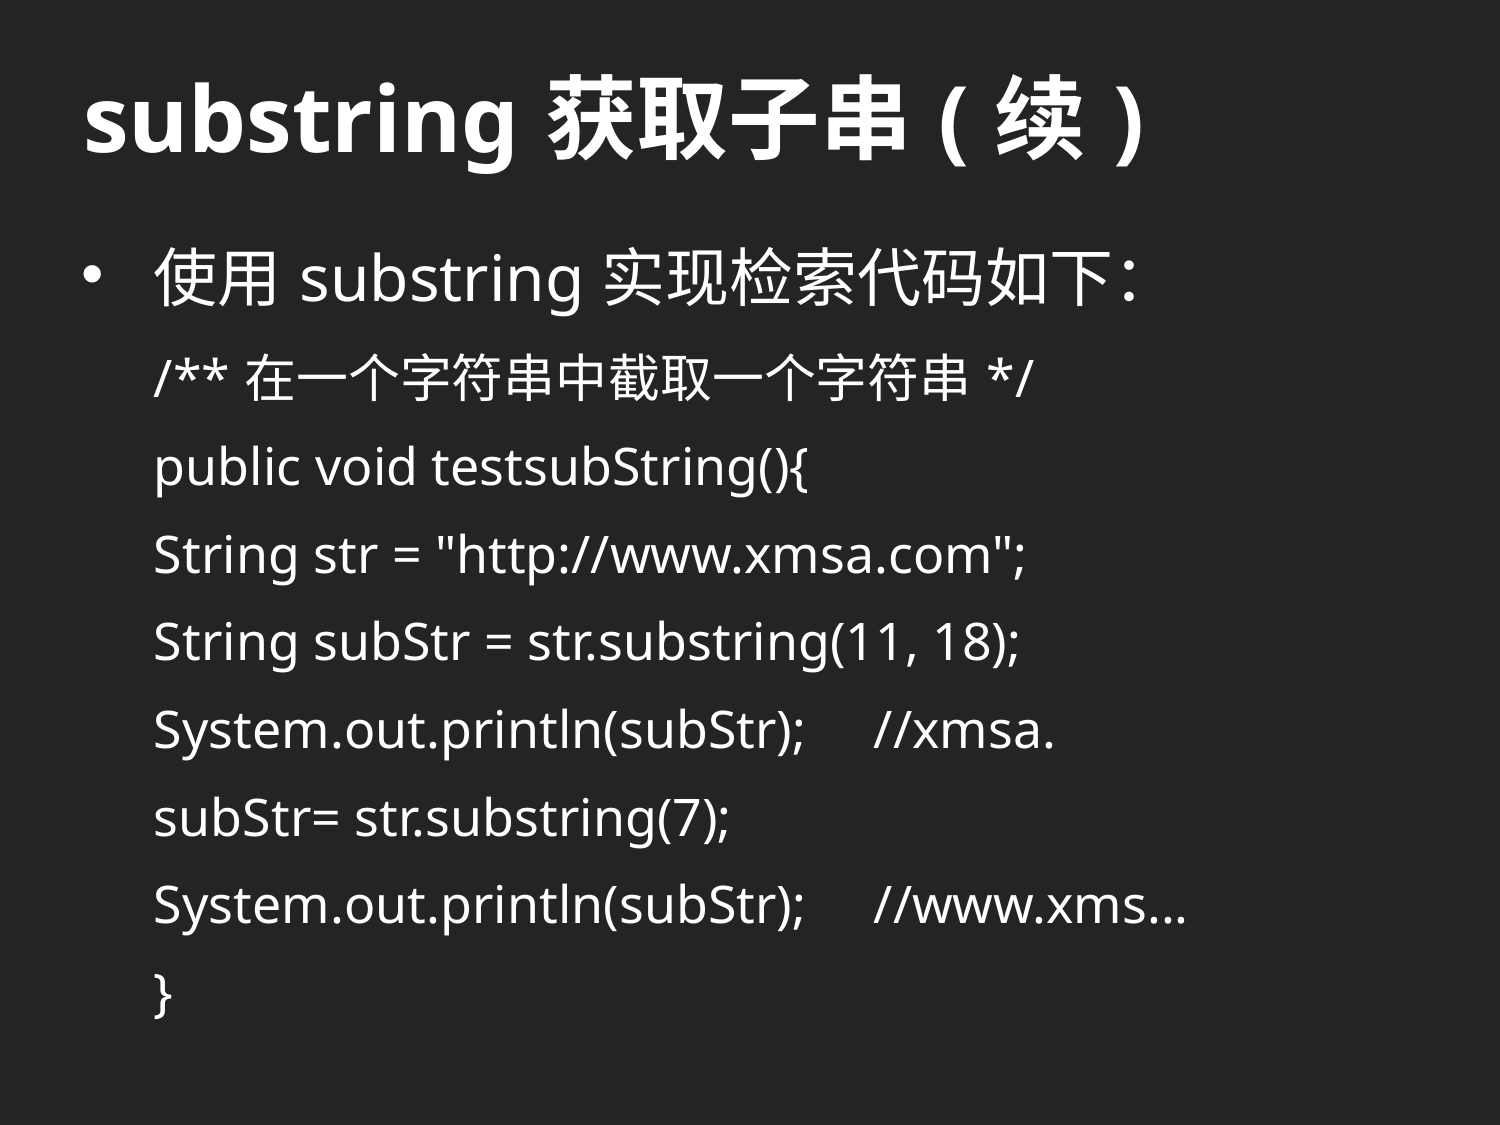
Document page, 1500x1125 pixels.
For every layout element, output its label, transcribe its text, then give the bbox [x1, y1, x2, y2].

list 使用substring实现检索代码如下： /**在一个字符串中截取一个字符串*/ public void testsubString(){ String str = "http://www.xmsa.com"; String subStr = str.substring(11, 18); System.out.println(subStr); //xmsa. subStr= str.substring(7); System.out.println(subStr); //www.xms... } [66, 210, 1433, 1044]
title substring获取子串(续) [68, 35, 1432, 192]
